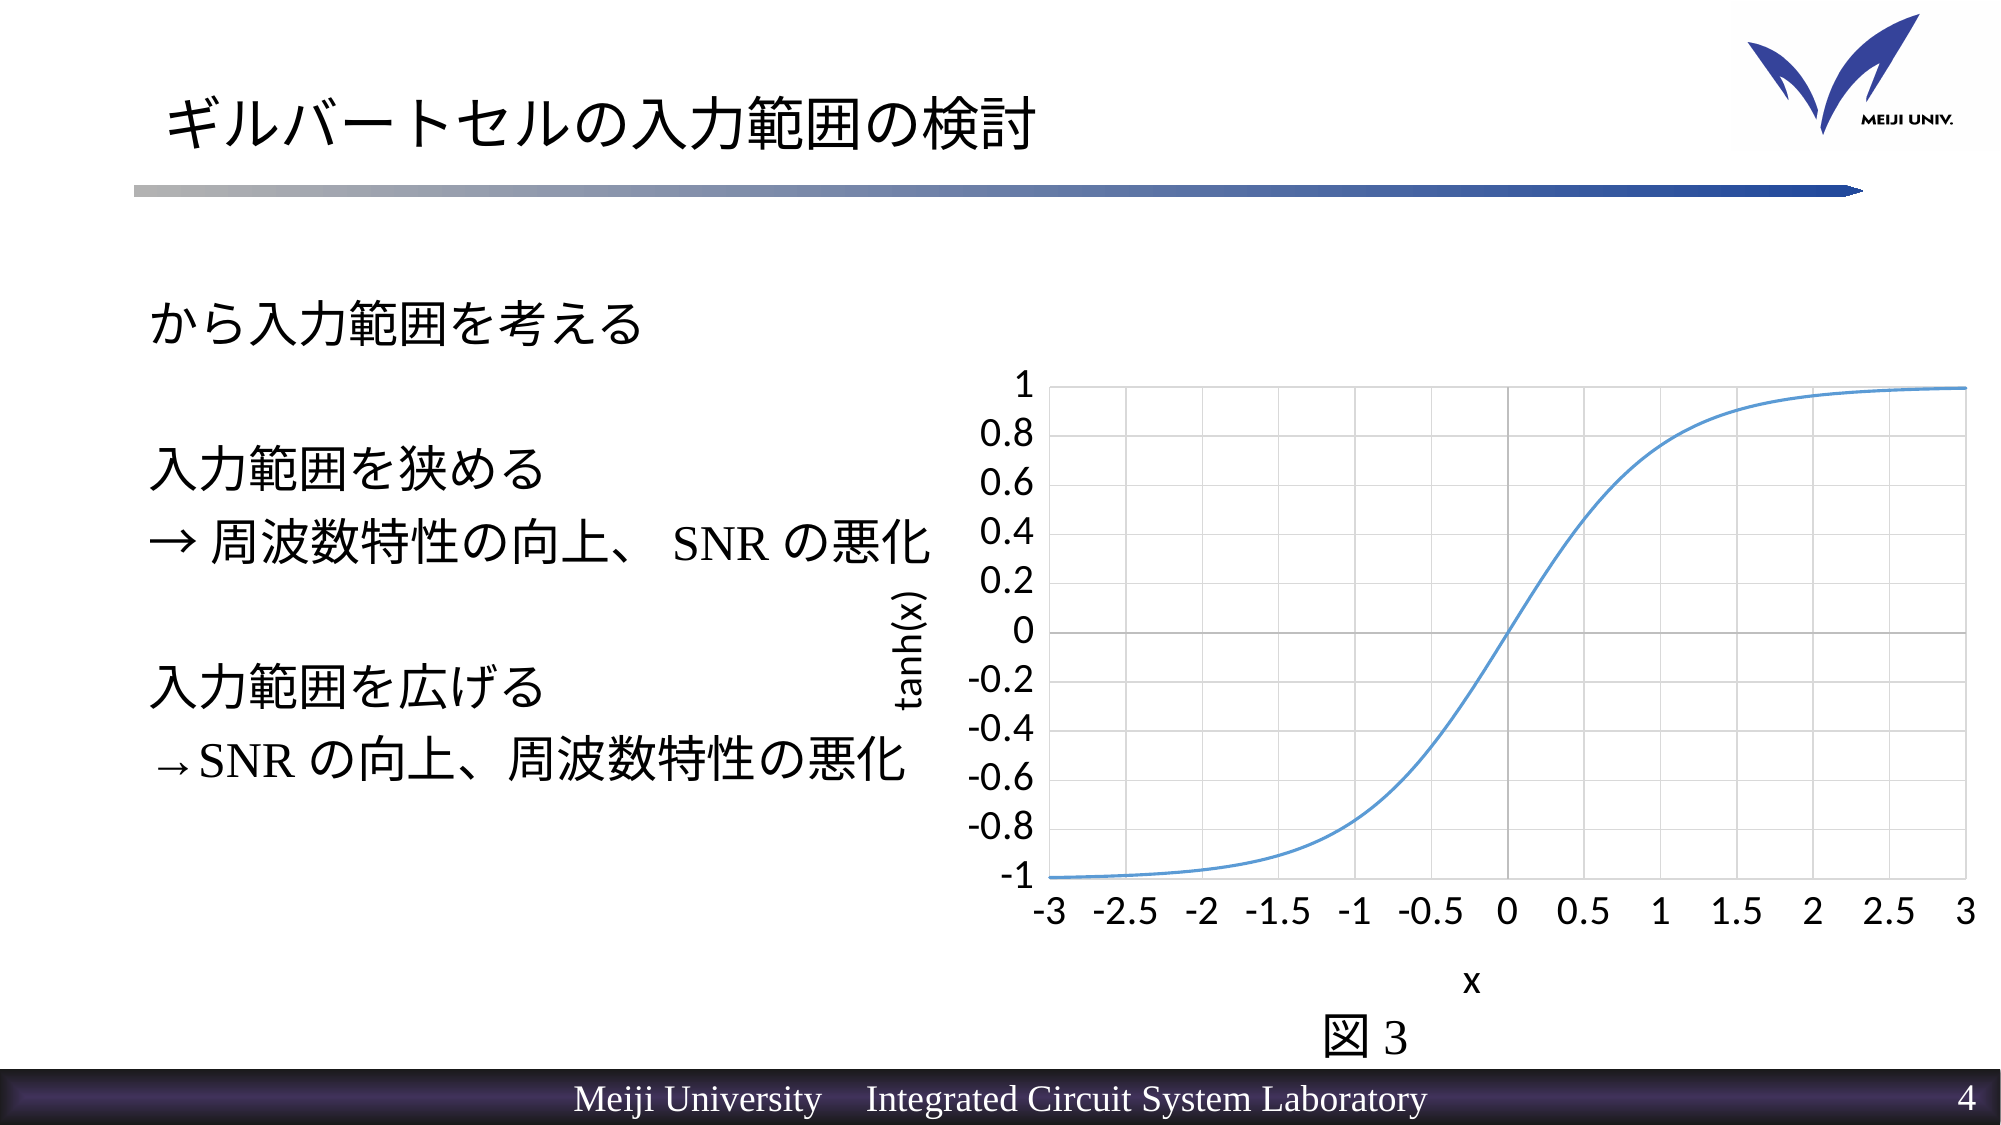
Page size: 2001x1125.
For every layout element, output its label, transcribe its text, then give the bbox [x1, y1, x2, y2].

title ギルバートセルの入力範囲の検討 [149, 42, 1845, 202]
chart [850, 351, 2000, 1042]
picture [1731, 1, 2000, 151]
